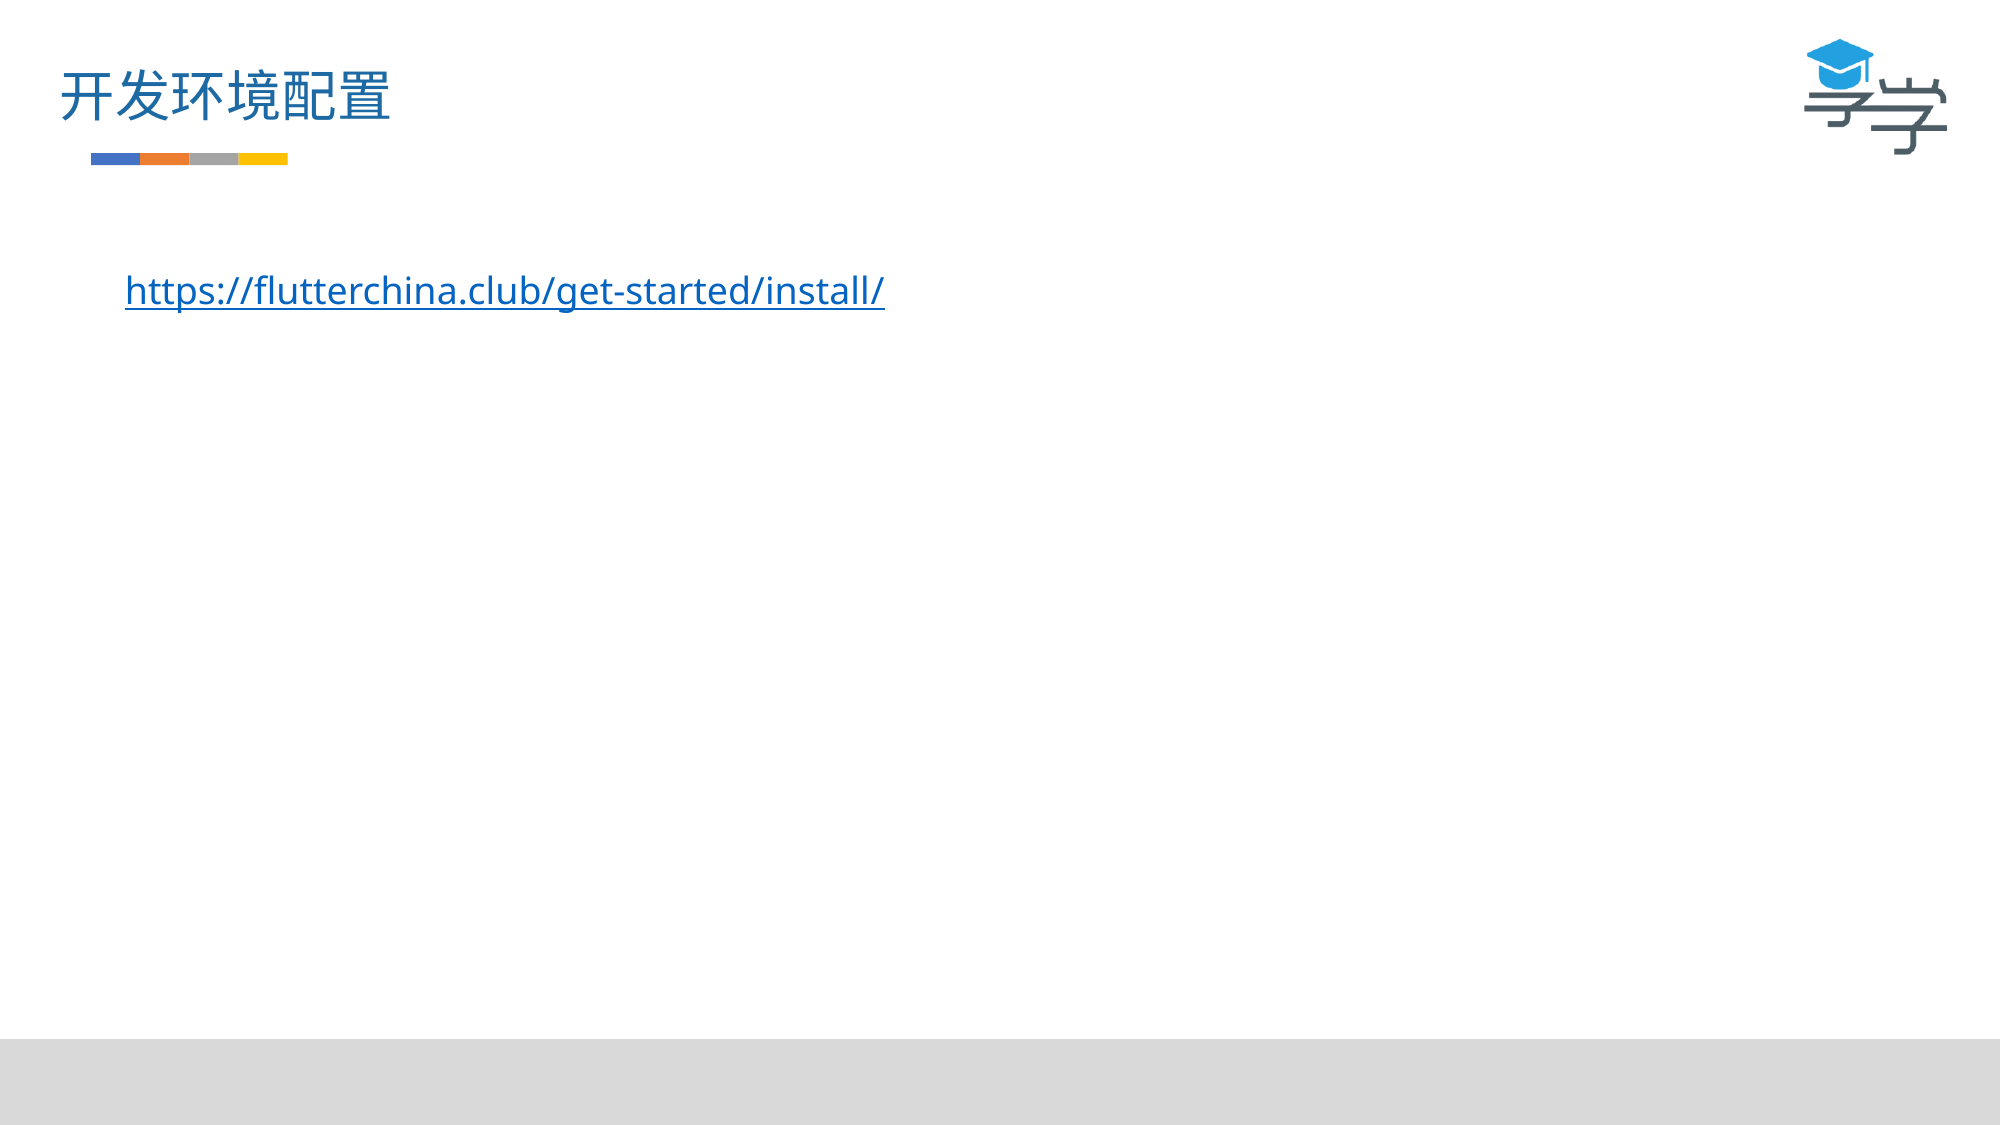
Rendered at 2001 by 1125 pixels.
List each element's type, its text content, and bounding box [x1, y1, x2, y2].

text_box 开发环境配置 [59, 60, 868, 128]
text_box https://flutterchina.club/get-started/install/ [110, 259, 900, 371]
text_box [90, 152, 288, 166]
picture [1799, 20, 1952, 173]
